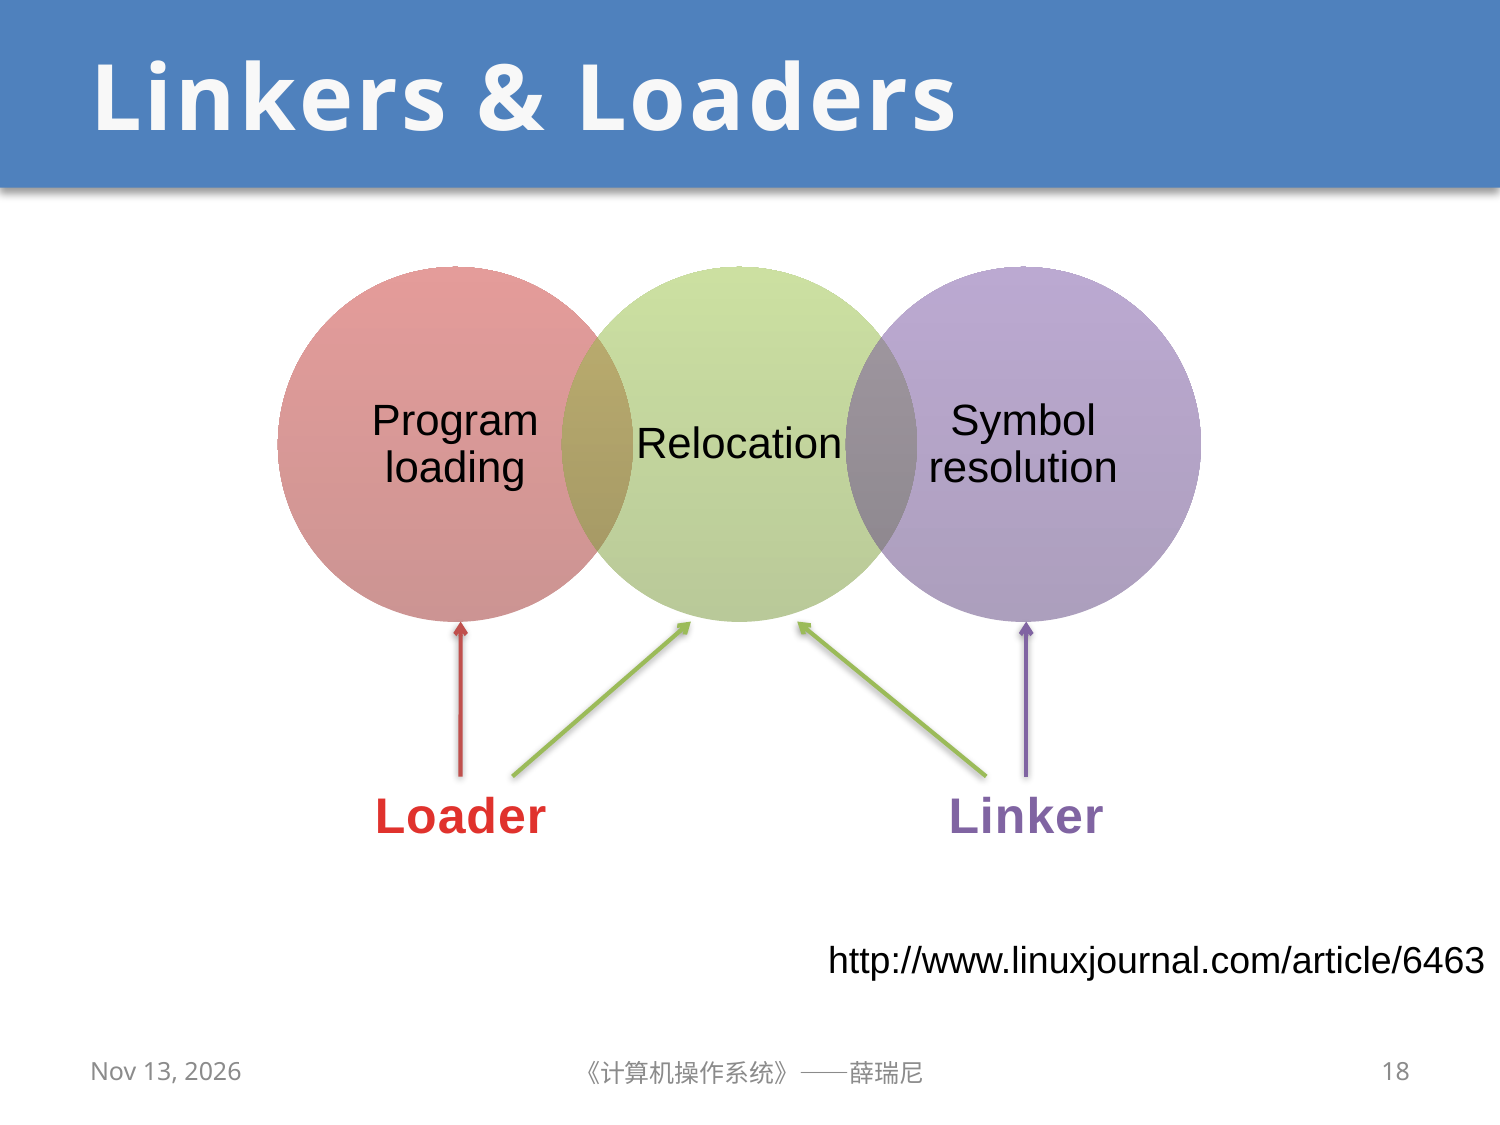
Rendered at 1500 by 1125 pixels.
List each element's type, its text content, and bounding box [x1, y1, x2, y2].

footer 《计算机操作系统》——薛瑞尼 [512, 1042, 988, 1103]
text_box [796, 621, 987, 777]
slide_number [75, 1042, 425, 1103]
text_box http://www.linuxjournal.com/article/6463 [1, 928, 1500, 989]
text_box Linker [868, 776, 1185, 852]
title Linkers & Loaders [75, 0, 1425, 188]
text_box Loader [302, 776, 619, 852]
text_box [277, 219, 1202, 670]
slide_number 18 [1074, 1042, 1425, 1103]
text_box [512, 621, 692, 777]
